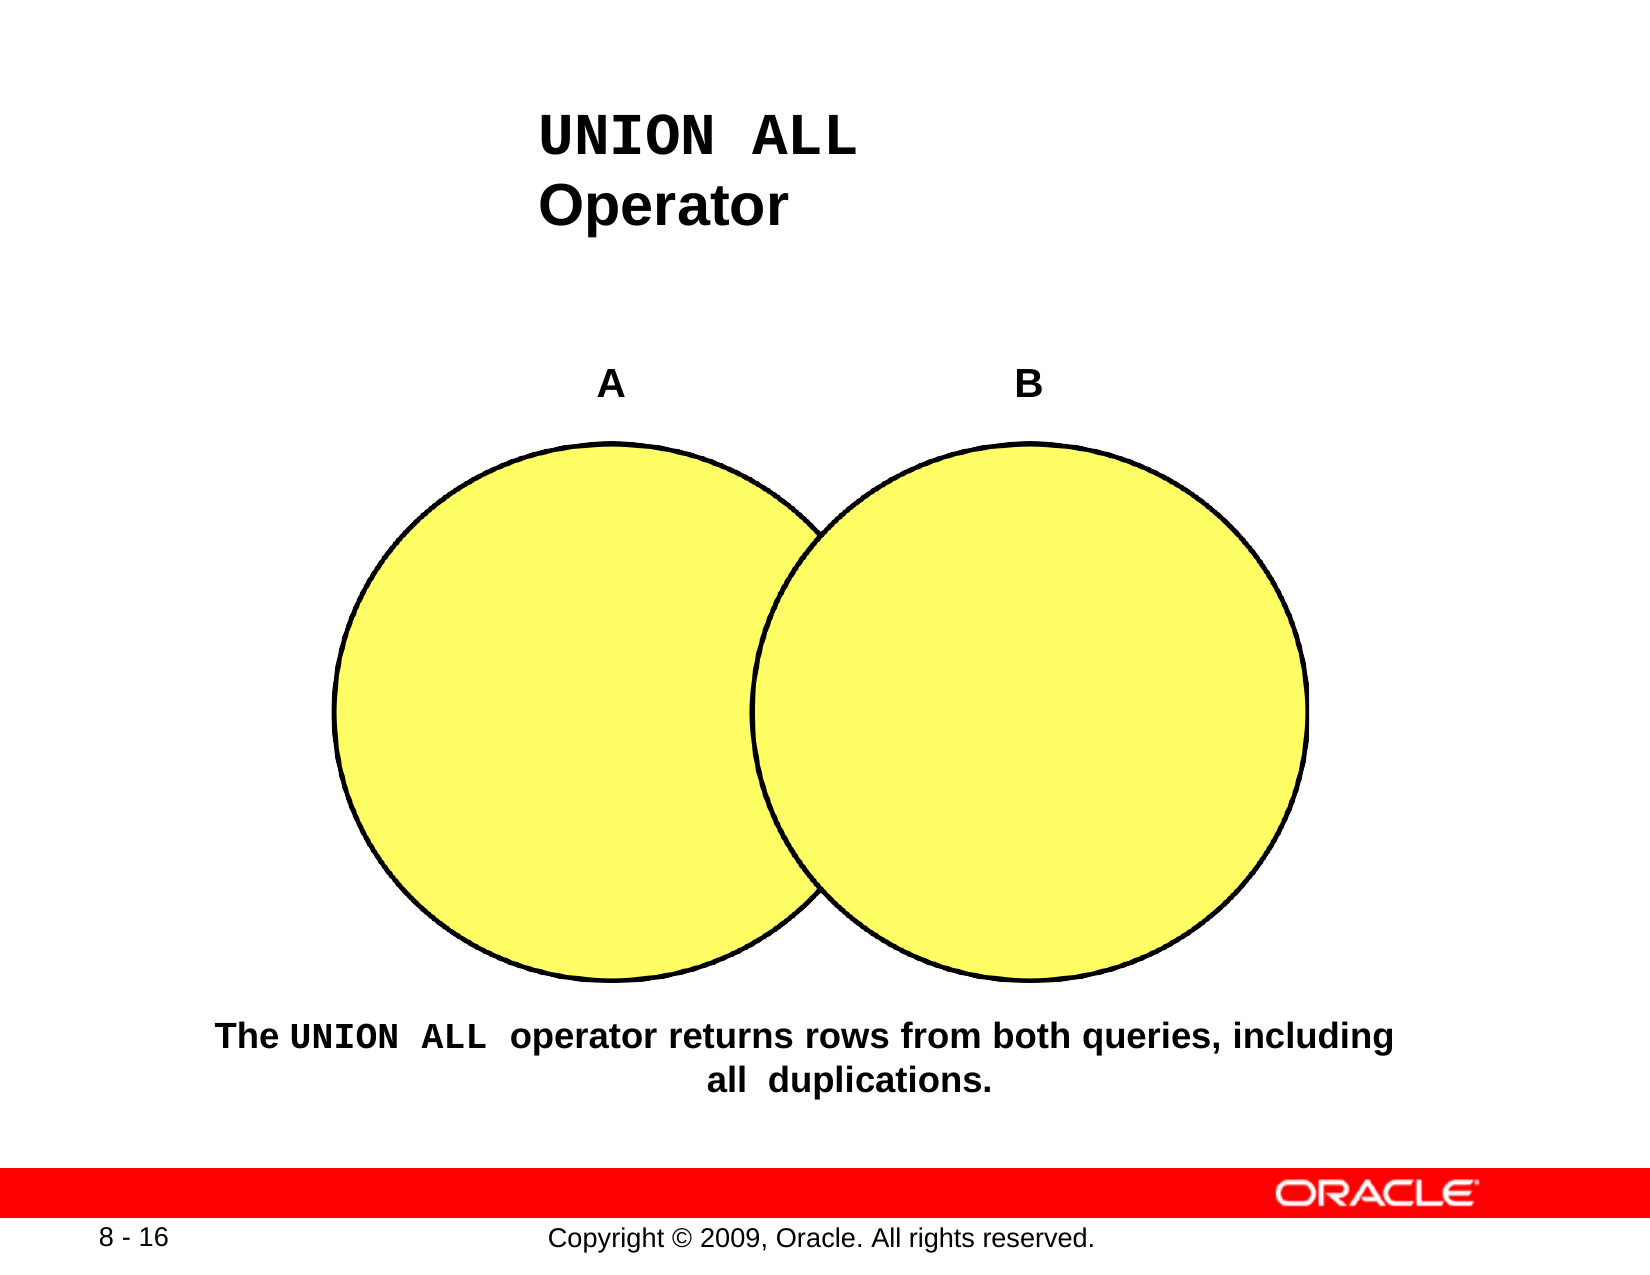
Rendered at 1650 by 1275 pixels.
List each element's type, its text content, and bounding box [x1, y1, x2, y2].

title UNION ALL Operator [536, 92, 1112, 308]
text_box The UNION ALL operator returns rows from both queries, including all duplications. [212, 1010, 1428, 1100]
footer Copyright © 2009, Oracle. All rights reserved. [545, 1220, 1103, 1275]
text_box [331, 441, 1310, 983]
picture [0, 1168, 1650, 1218]
text_box B [1012, 354, 1047, 406]
text_box A [594, 354, 629, 406]
slide_number 8 - 16 [96, 1219, 174, 1275]
